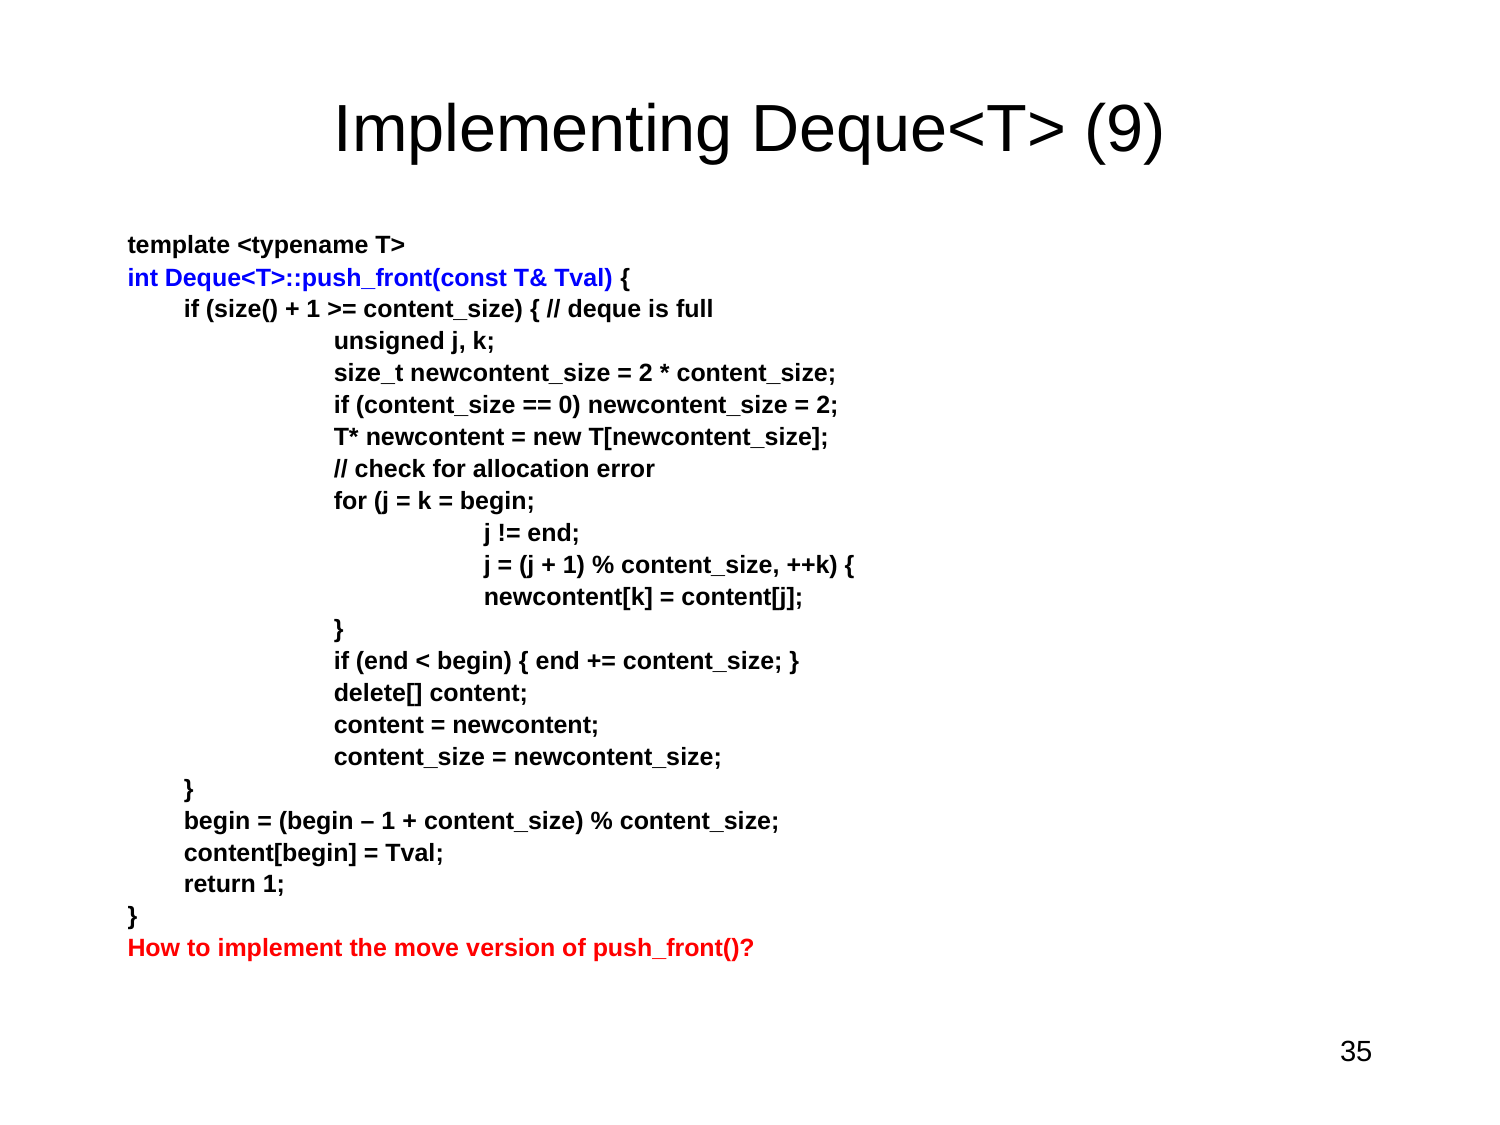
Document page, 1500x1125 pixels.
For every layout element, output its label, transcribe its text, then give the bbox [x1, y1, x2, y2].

title Implementing Deque<T> (9) [112, 62, 1388, 188]
list template <typename T> int Deque<T>::push_front(const T& Tval) { if (size() + 1 >= content_size) { // deque is full unsigned j, k; size_t newcontent_size = 2 * content_size; if (content_size == 0) newcontent_size = 2; T* newcontent = new T[newcontent_size]; // check for allocation error for (j = k = begin; j != end; j = (j + 1) % content_size, ++k) { newcontent[k] = content[j]; } if (end < begin) { end += content_size; } delete[] content; content = newcontent; content_size = newcontent_size; } begin = (begin – 1 + content_size) % content_size; content[begin] = Tval; return 1; } How to implement the move version of push_front()? [112, 224, 1388, 1000]
slide_number 35 [1074, 1024, 1388, 1101]
